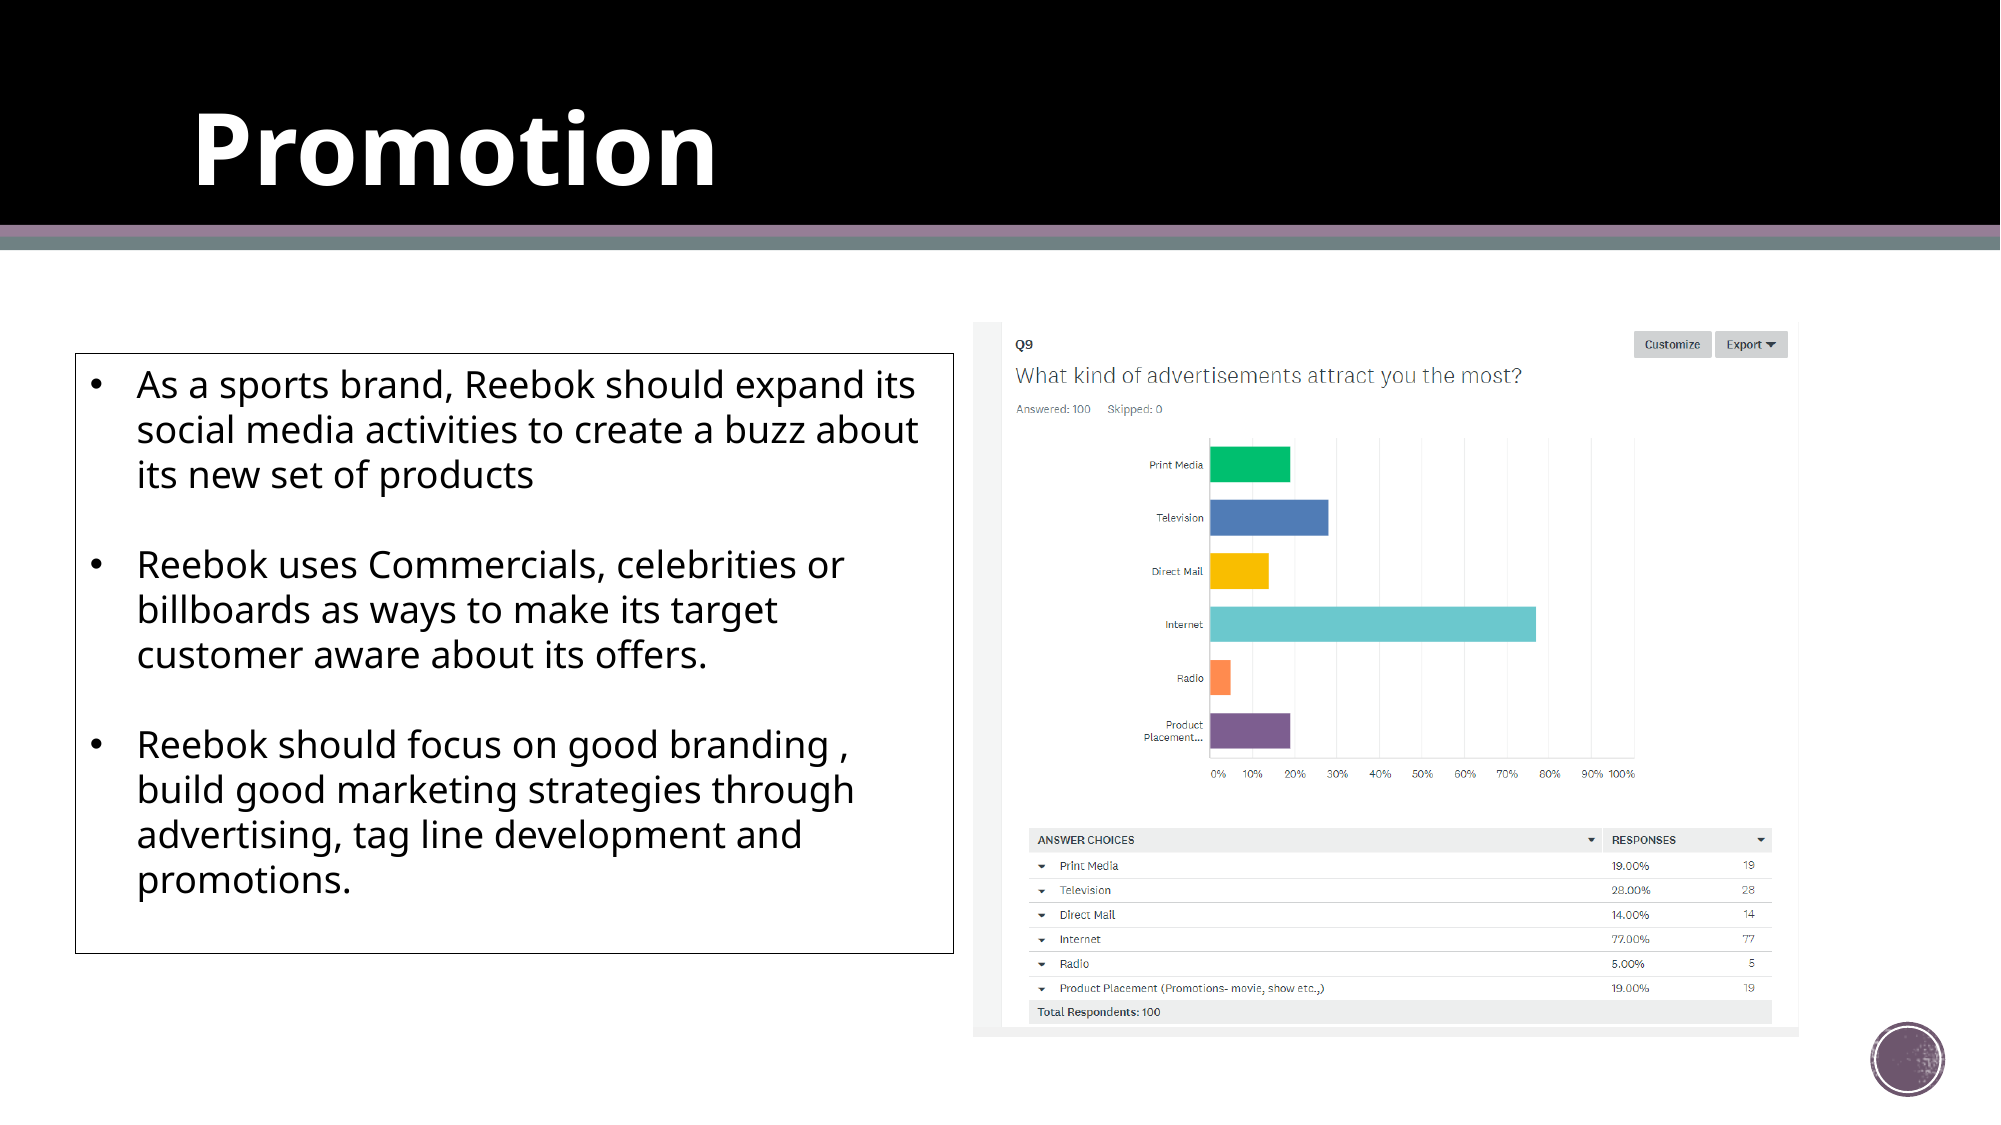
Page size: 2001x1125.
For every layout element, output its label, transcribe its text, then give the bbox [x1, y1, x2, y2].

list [976, 325, 1796, 1034]
text_box As a sports brand, Reebok should expand its social media activities to create a buzz about its new set of products Reebok uses Commercials, celebrities or billboards as ways to make its target customer aware about its offers. Reebok should focus on good branding , build good marketing strategies through advertising, tag line development and promotions. [75, 353, 954, 954]
title Promotion [175, 21, 1826, 286]
